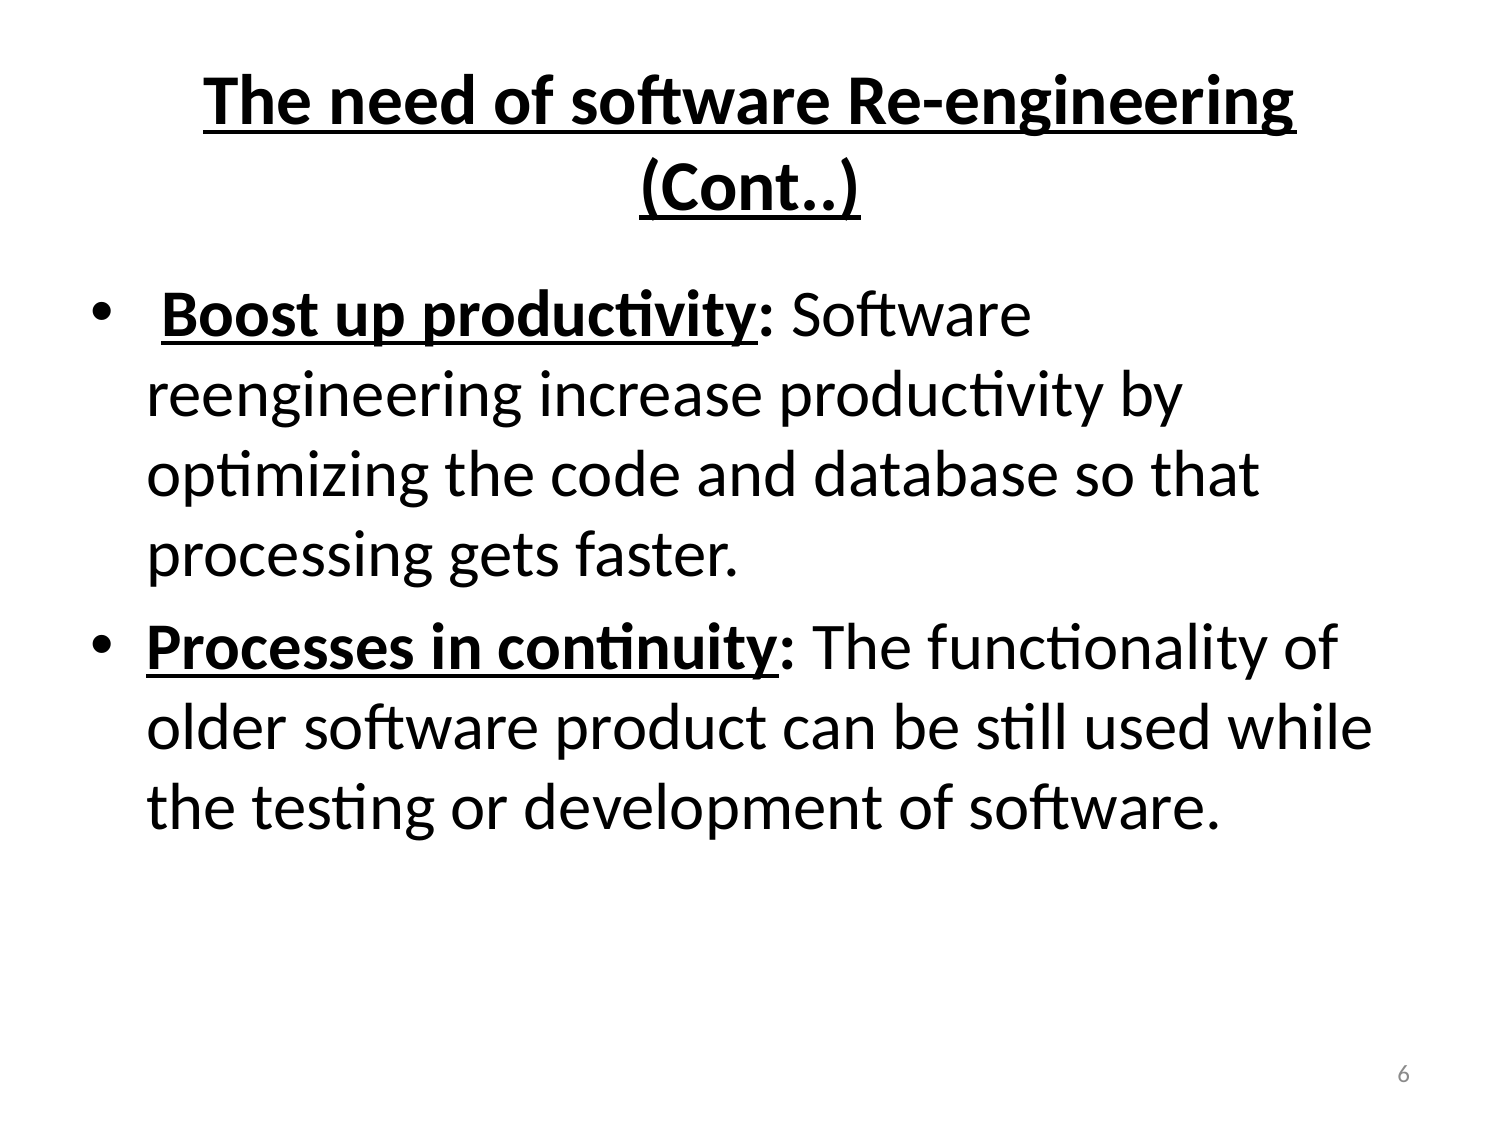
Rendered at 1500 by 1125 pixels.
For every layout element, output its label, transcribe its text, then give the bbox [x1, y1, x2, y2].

slide_number 6 [1074, 1042, 1425, 1103]
list Boost up productivity: Software reengineering increase productivity by optimizing the code and database so that processing gets faster. Processes in continuity: The functionality of older software product can be still used while the testing or development of software. [75, 262, 1425, 1005]
title The need of software Re-engineering (Cont..) [75, 45, 1425, 233]
